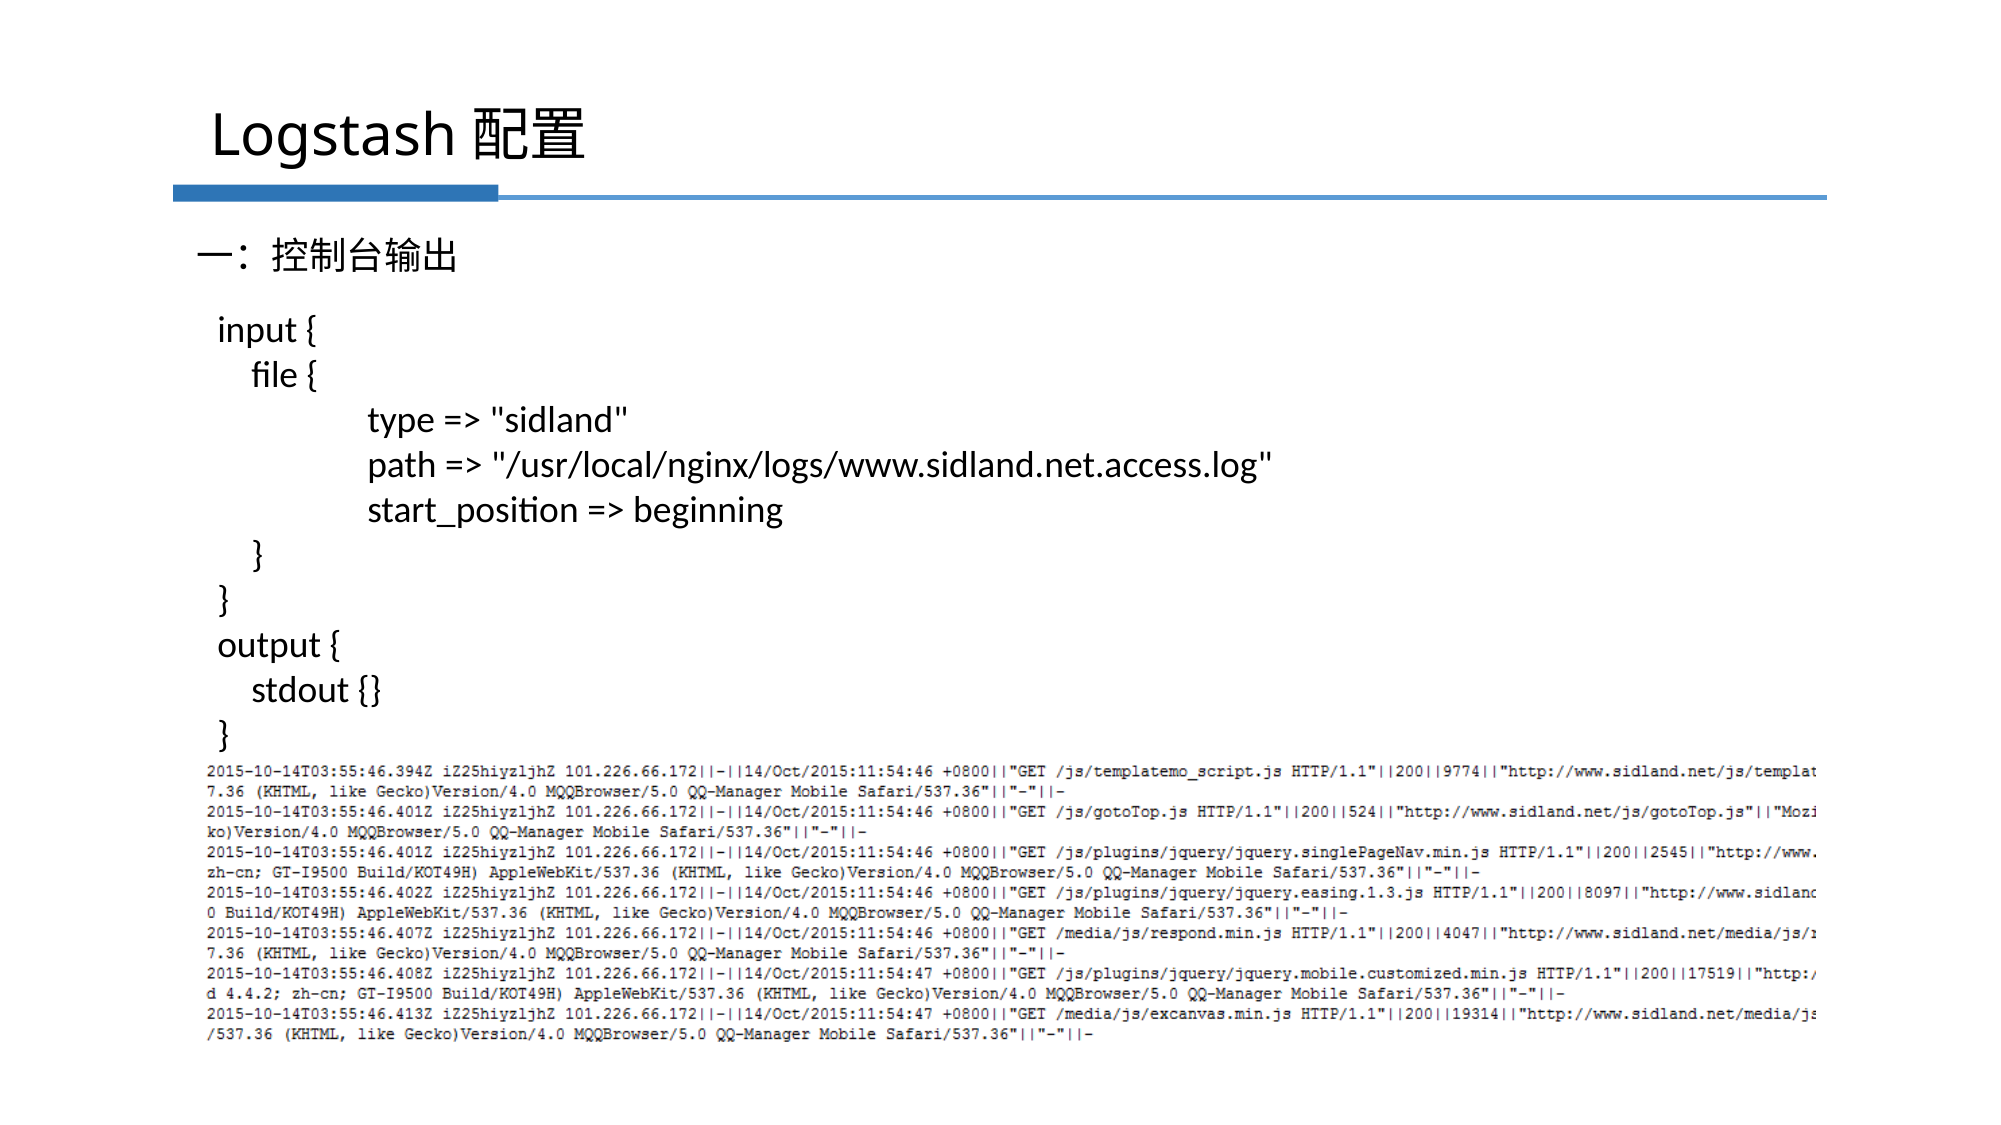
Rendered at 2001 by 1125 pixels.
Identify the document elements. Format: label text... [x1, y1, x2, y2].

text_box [173, 184, 1827, 202]
text_box input { file { type => "sidland" path => "/usr/local/nginx/logs/www.sidland.net.access.log" start_position => beginning } } output { stdout {} } [202, 297, 1298, 808]
text_box Logstash配置 [195, 90, 603, 175]
text_box 一：控制台输出 [181, 224, 475, 285]
picture [204, 759, 1816, 1046]
